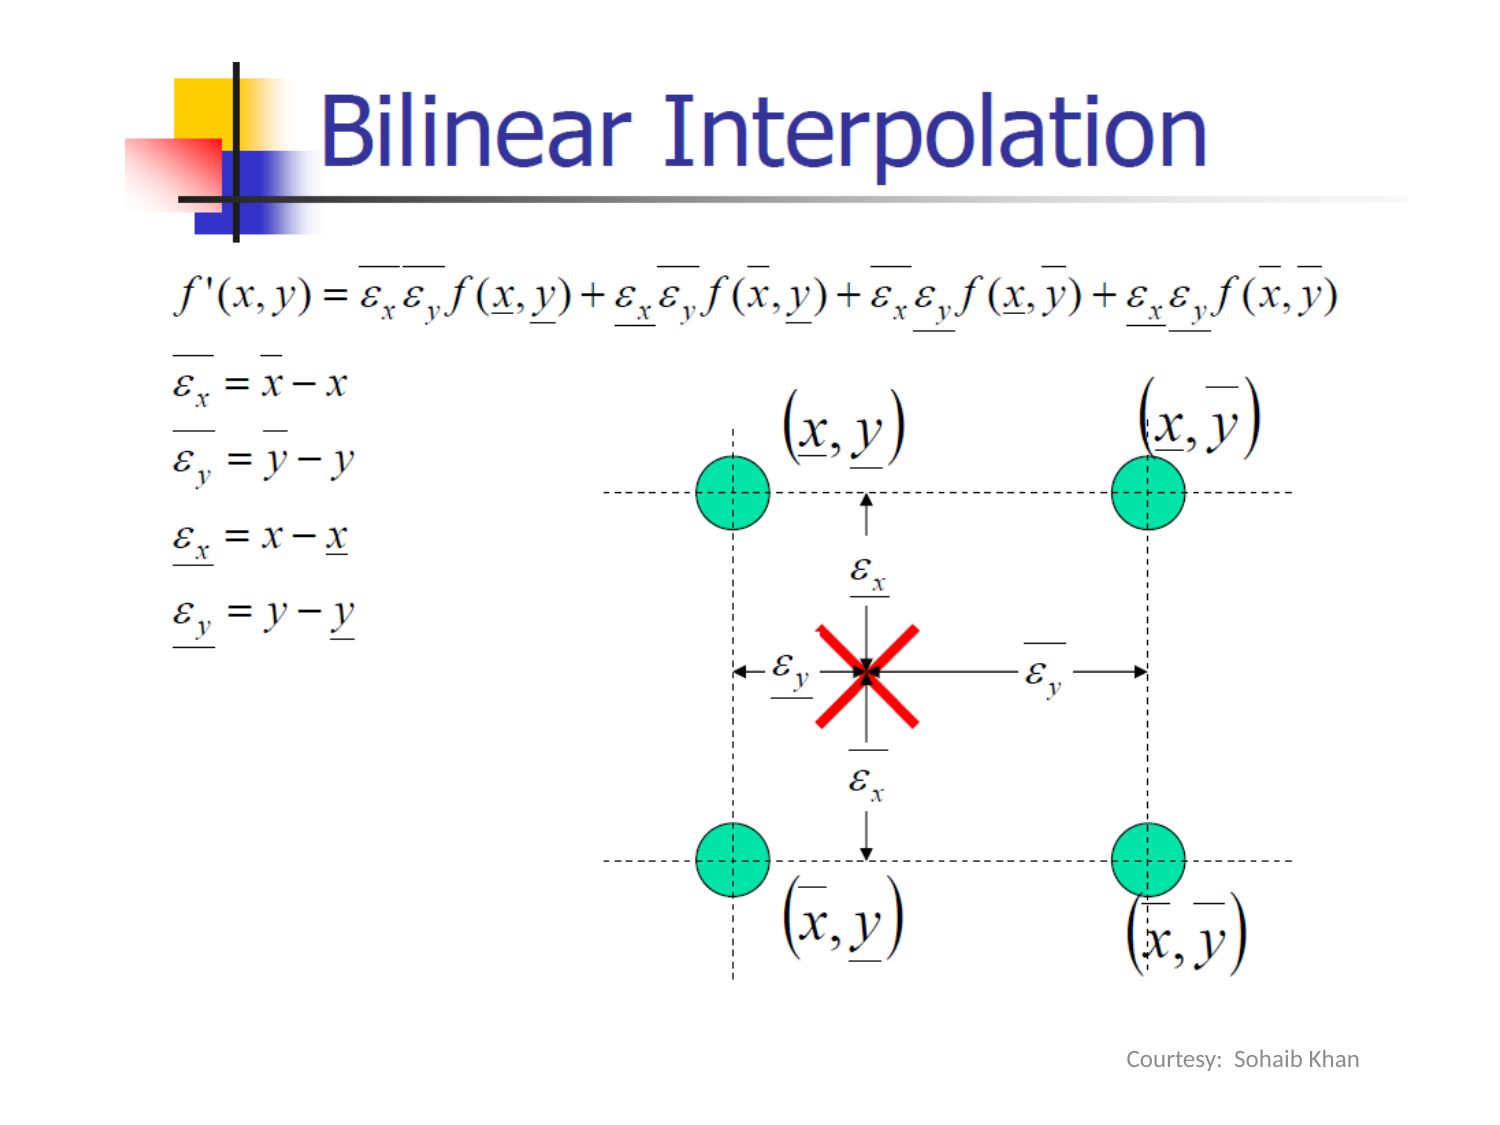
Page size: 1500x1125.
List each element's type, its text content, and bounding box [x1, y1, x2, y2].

footer Courtesy: Sohaib Khan [1074, 1027, 1413, 1088]
picture [124, 62, 1408, 988]
